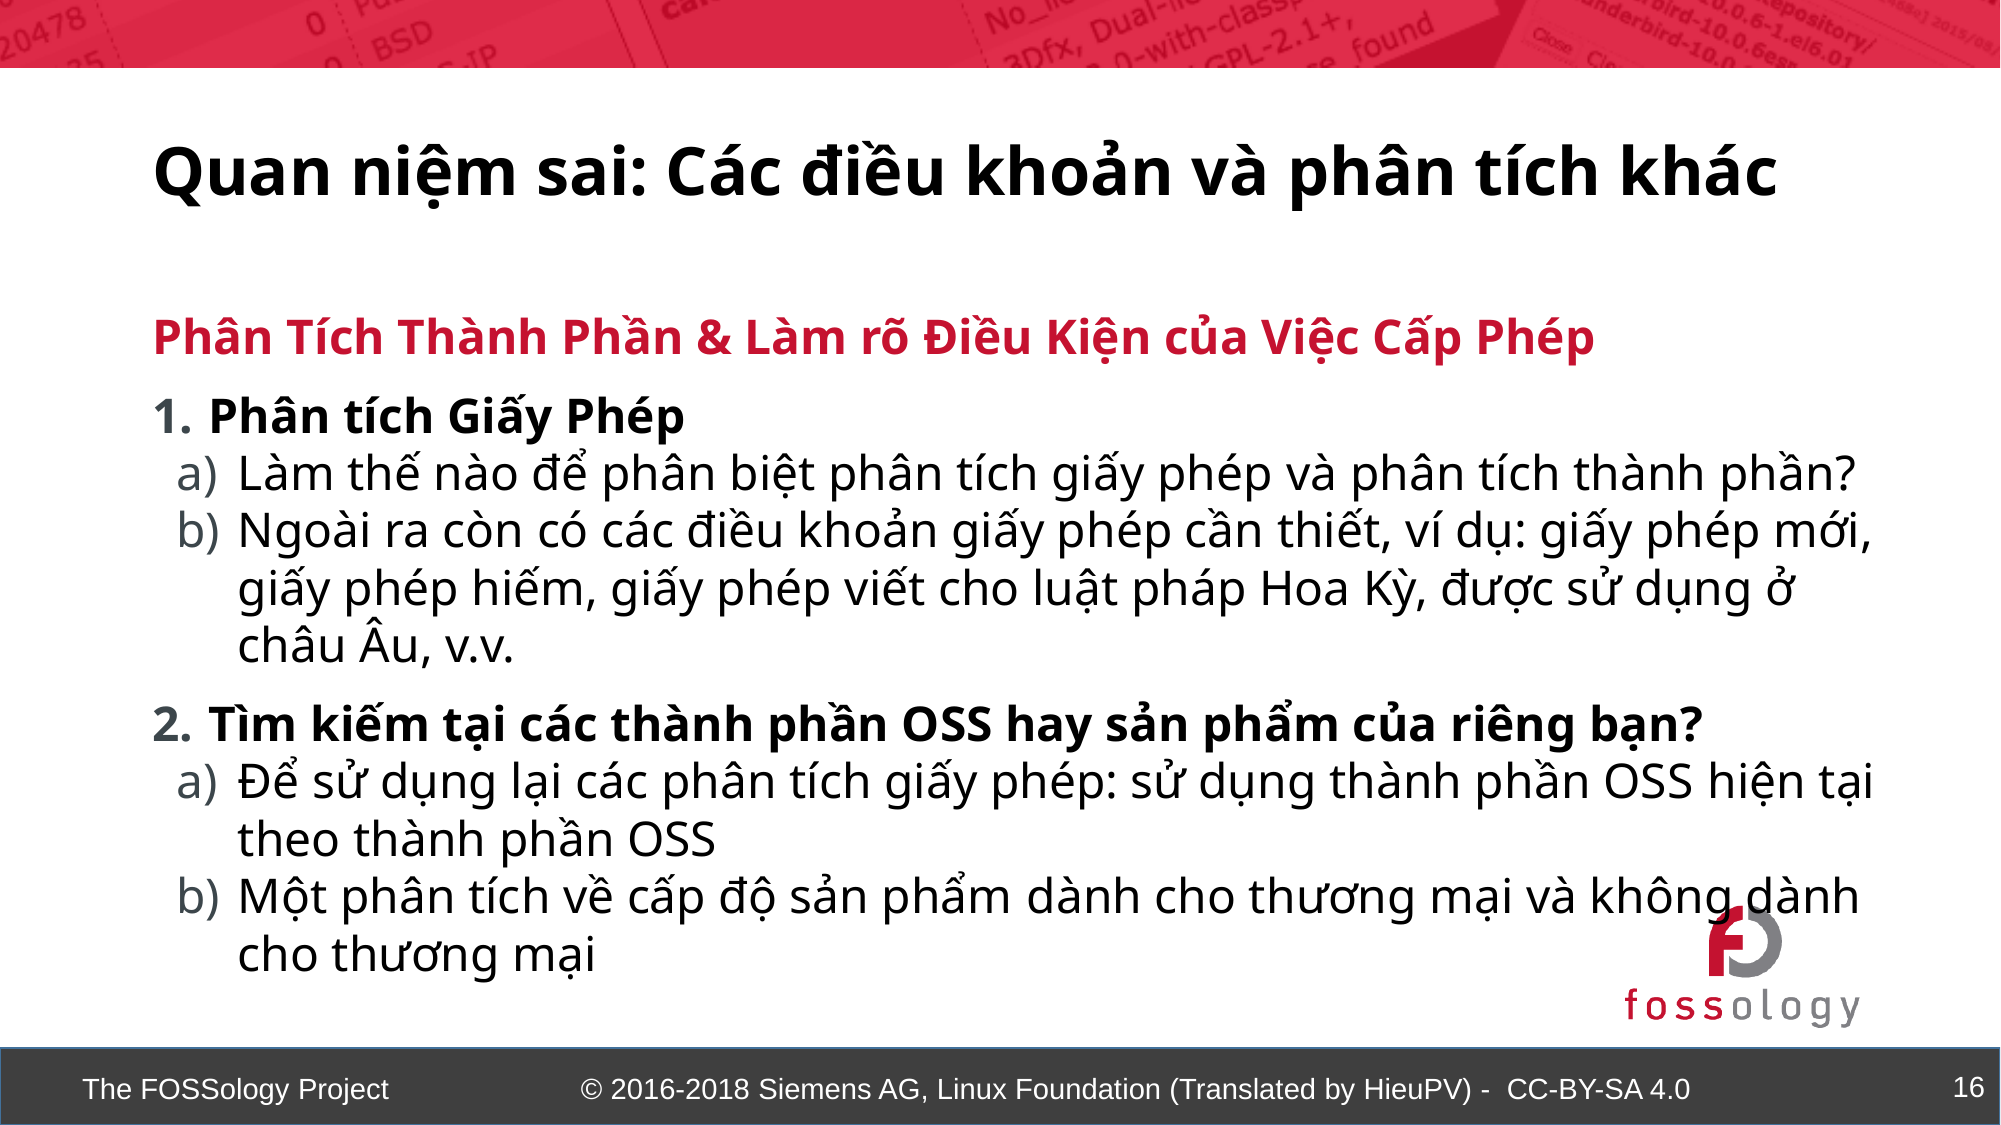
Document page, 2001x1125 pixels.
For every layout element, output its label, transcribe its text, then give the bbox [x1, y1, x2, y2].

picture [1621, 1013, 1863, 1031]
picture [0, 0, 2001, 68]
text_box Phân Tích Thành Phần & Làm rõ Điều Kiện của Việc Cấp Phép Phân tích Giấy Phép Làm thế nào để phân biệt phân tích giấy phép và phân tích thành phần? Ngoài ra còn có các điều khoản giấy phép cần thiết, ví dụ: giấy phép mới, giấy phép hiếm, giấy phép viết cho luật pháp Hoa Kỳ, được sử dụng ở châu Âu, v.v. Tìm kiếm tại các thành phần OSS hay sản phẩm của riêng bạn? Để sử dụng lại các phân tích giấy phép: sử dụng thành phần OSS hiện tại theo thành phần OSS Một phân tích về cấp độ sản phẩm dành cho thương mại và không dành cho thương mại [137, 299, 1906, 1013]
text_box Quan niệm sai: Các điều khoản và phân tích khác [137, 59, 1863, 277]
